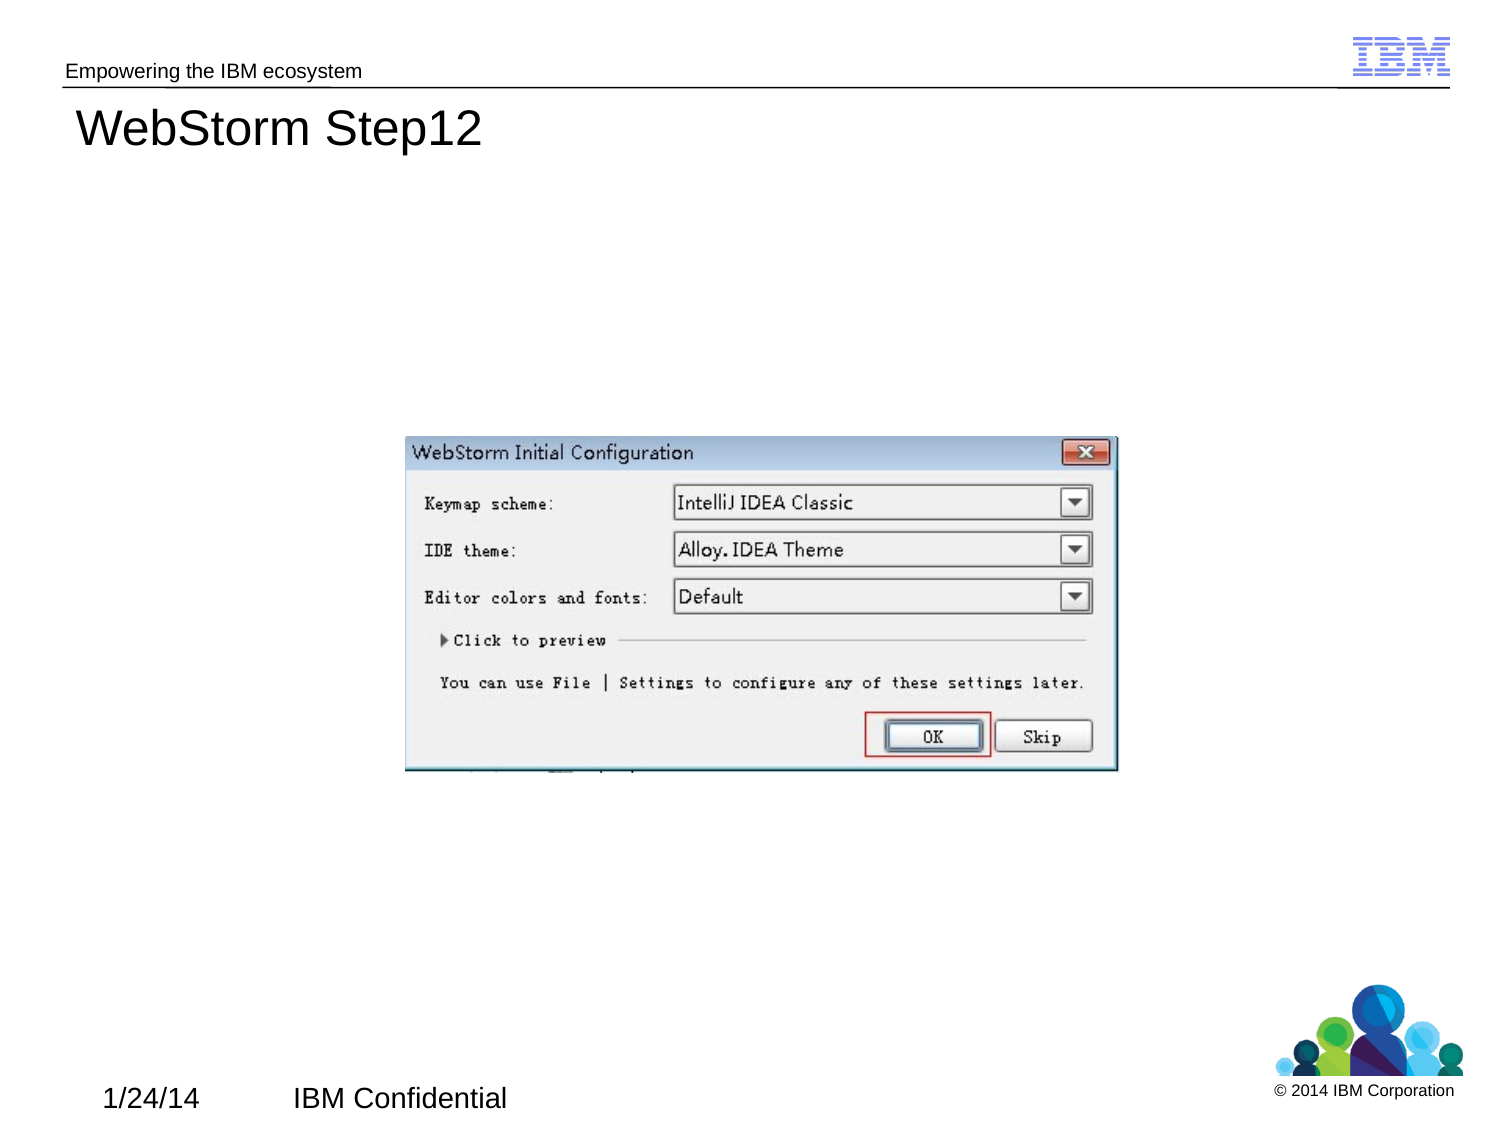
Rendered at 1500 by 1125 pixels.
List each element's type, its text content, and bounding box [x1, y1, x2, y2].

picture [1275, 983, 1463, 1076]
title WebStorm Step12 [60, 97, 1463, 163]
picture [1353, 37, 1450, 76]
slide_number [87, 1071, 250, 1125]
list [405, 436, 1120, 774]
footer IBM Confidential [278, 1072, 1251, 1125]
